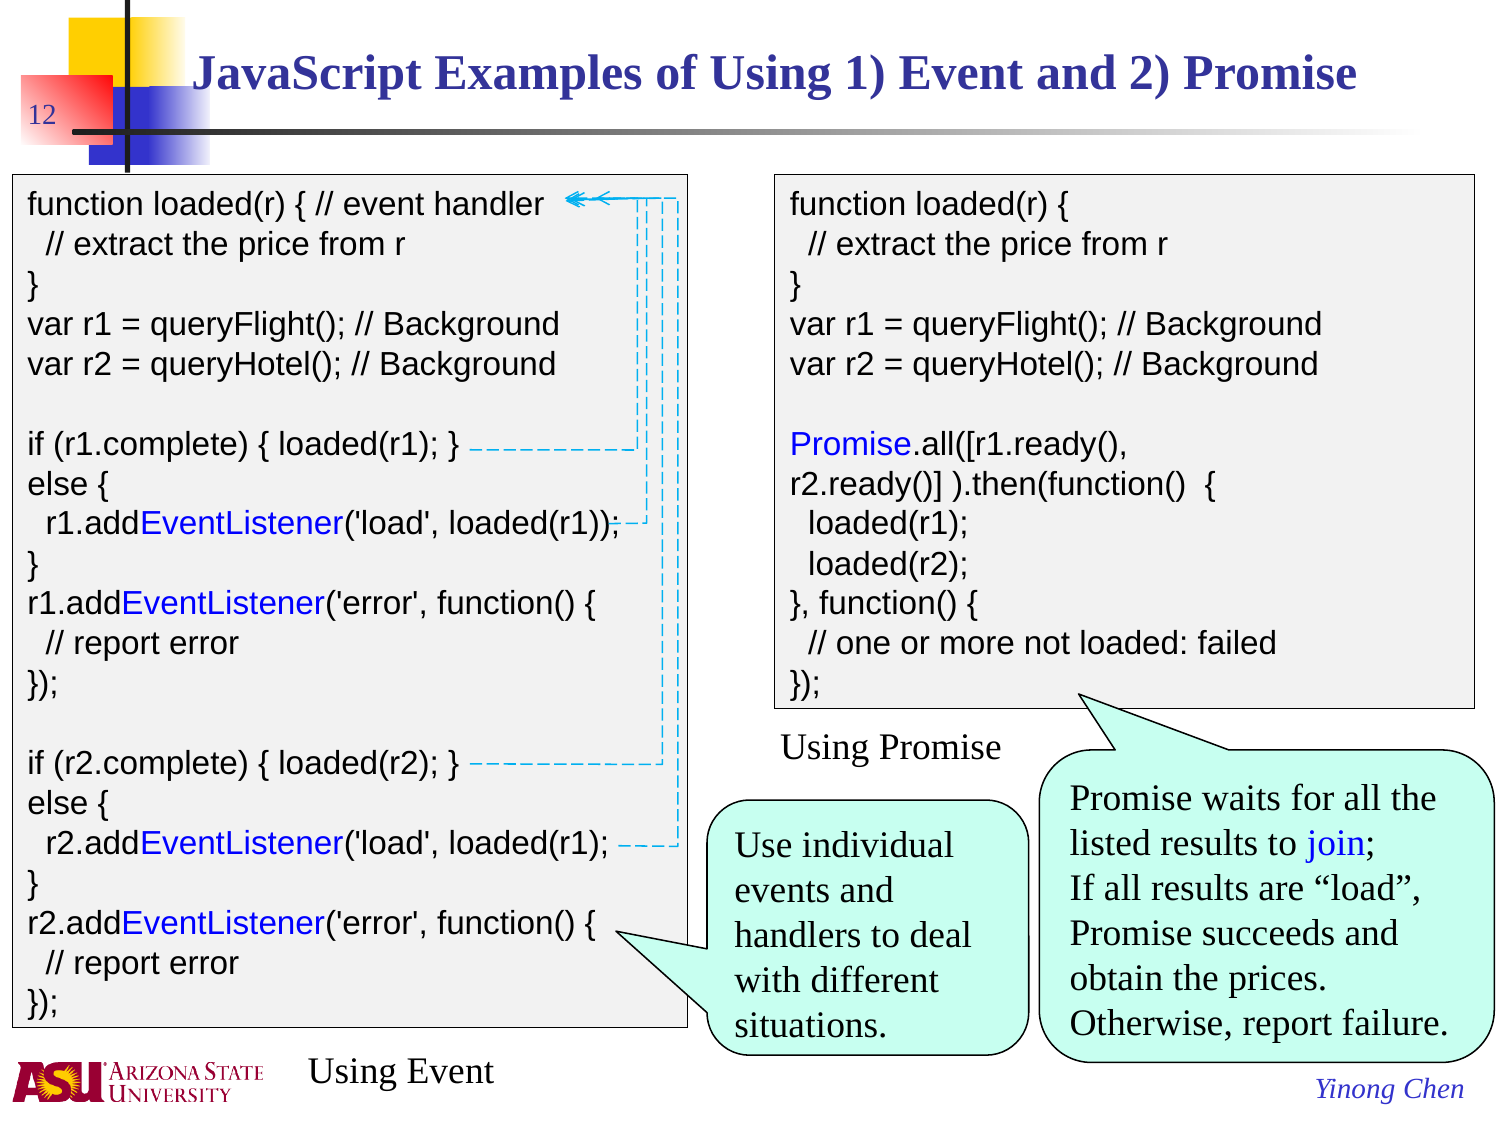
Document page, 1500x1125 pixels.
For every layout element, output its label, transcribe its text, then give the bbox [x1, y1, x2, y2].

text_box Using Promise [765, 715, 1087, 775]
text_box [615, 198, 679, 847]
slide_number 12 [12, 62, 141, 138]
picture [12, 1062, 263, 1102]
text_box [564, 190, 580, 202]
text_box Use individual events and handlers to deal with different situations. [615, 800, 1029, 1056]
text_box function loaded(r) { // extract the price from r } var r1 = queryFlight(); // Background var r2 = queryHotel(); // Background Promise.all([r1.ready(), r2.ready()] ).then(function() { loaded(r1); loaded(r2); }, function() { // one or more not loaded: failed }); [774, 174, 1475, 709]
text_box [469, 192, 663, 765]
text_box Promise waits for all the listed results to join; If all results are “load”, Promise succeeds and obtain the prices. Otherwise, report failure. [1039, 693, 1495, 1063]
text_box function loaded(r) { // event handler // extract the price from r } var r1 = queryFlight(); // Background var r2 = queryHotel(); // Background if (r1.complete) { loaded(r1); } else { r1.addEventListener('load', loaded(r1)); } r1.addEventListener('error', function() { // report error }); if (r2.complete) { loaded(r2); } else { r2.addEventListener('load', loaded(r1); } r2.addEventListener('error', function() { // report error }); [12, 174, 688, 1028]
text_box Using Event [292, 1038, 532, 1099]
text_box [469, 193, 580, 451]
title JavaScript Examples of Using 1) Event and 2) Promise [175, 4, 1495, 108]
